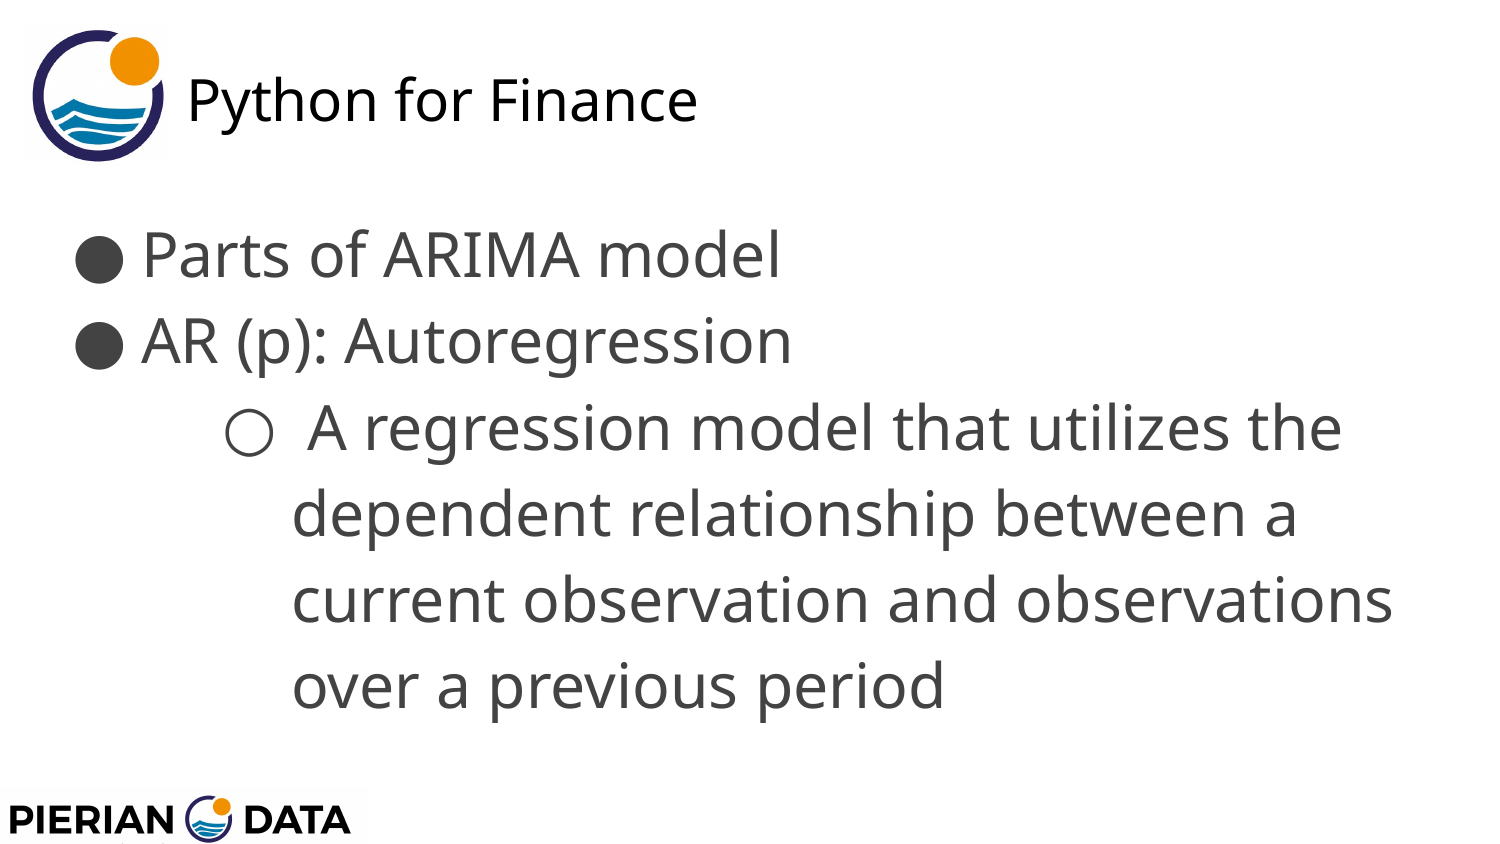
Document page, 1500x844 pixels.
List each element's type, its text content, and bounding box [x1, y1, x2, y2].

title Python for Finance [176, 48, 1449, 143]
picture [24, 24, 172, 167]
list Parts of ARIMA model AR (p): Autoregression A regression model that utilizes the dependent relationship between a current observation and observations over a previous period [51, 189, 1449, 750]
picture [0, 787, 368, 844]
